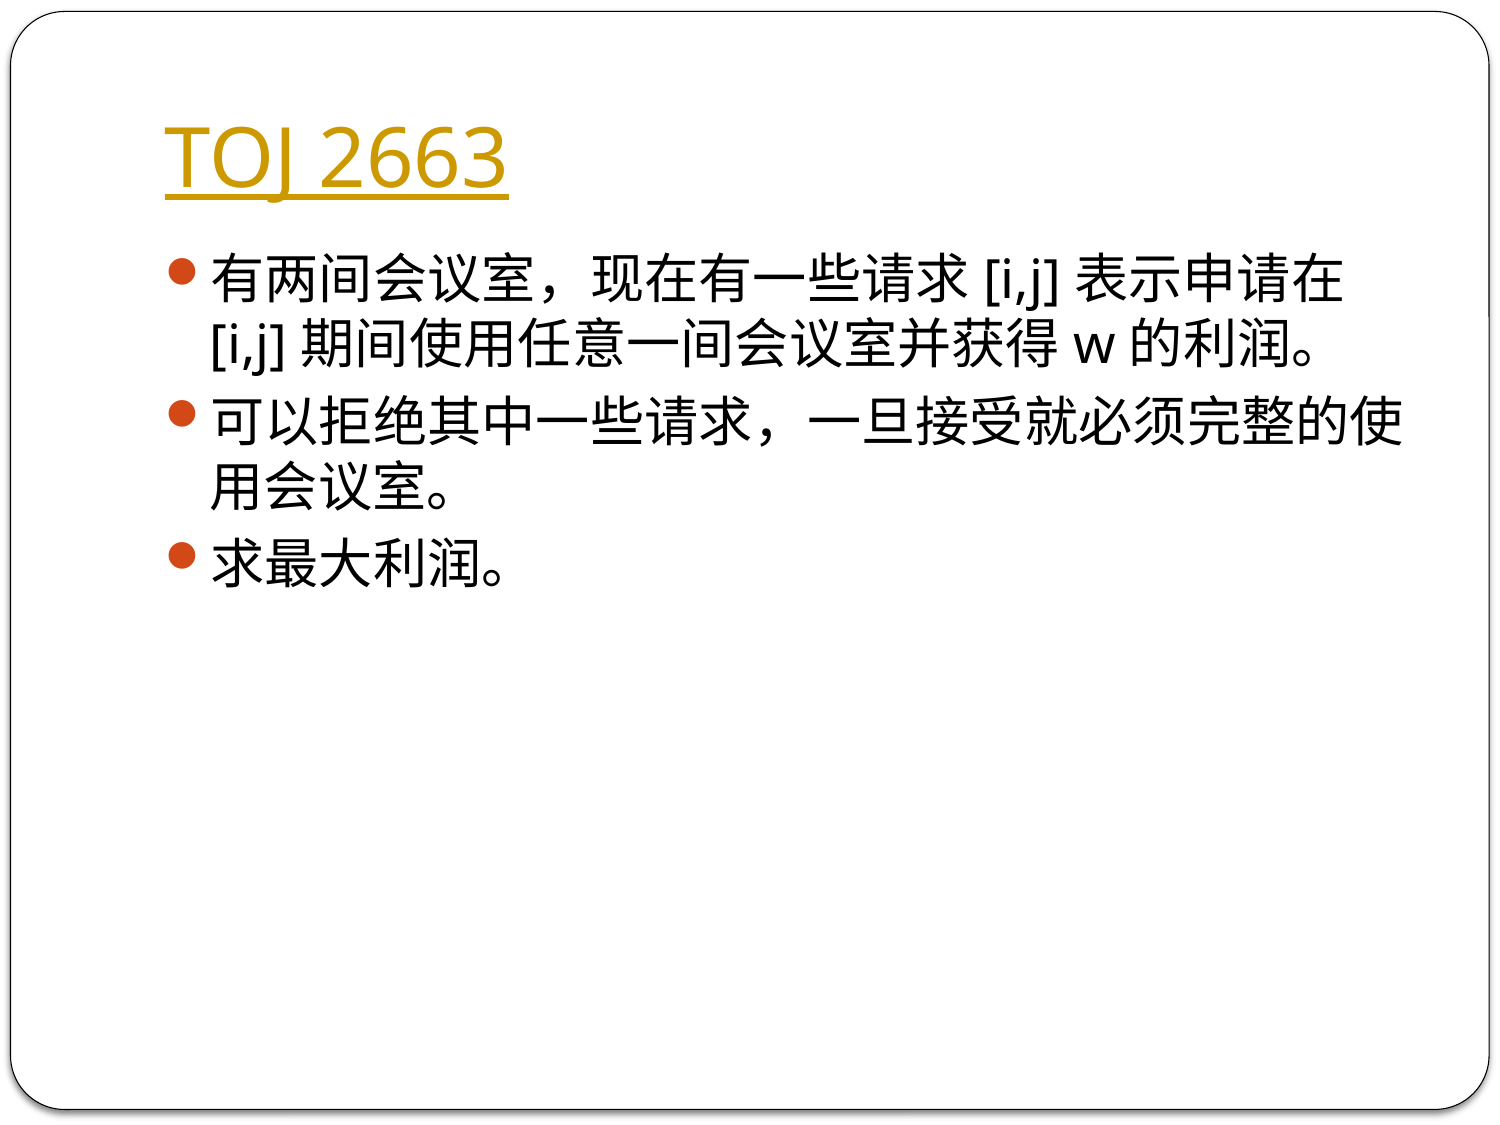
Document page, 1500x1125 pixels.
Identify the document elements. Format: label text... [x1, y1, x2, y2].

list 有两间会议室，现在有一些请求[i,j]表示申请在[i,j]期间使用任意一间会议室并获得w的利润。 可以拒绝其中一些请求，一旦接受就必须完整的使用会议室。 求最大利润。 [150, 237, 1425, 988]
title TOJ 2663 [150, 45, 1425, 233]
